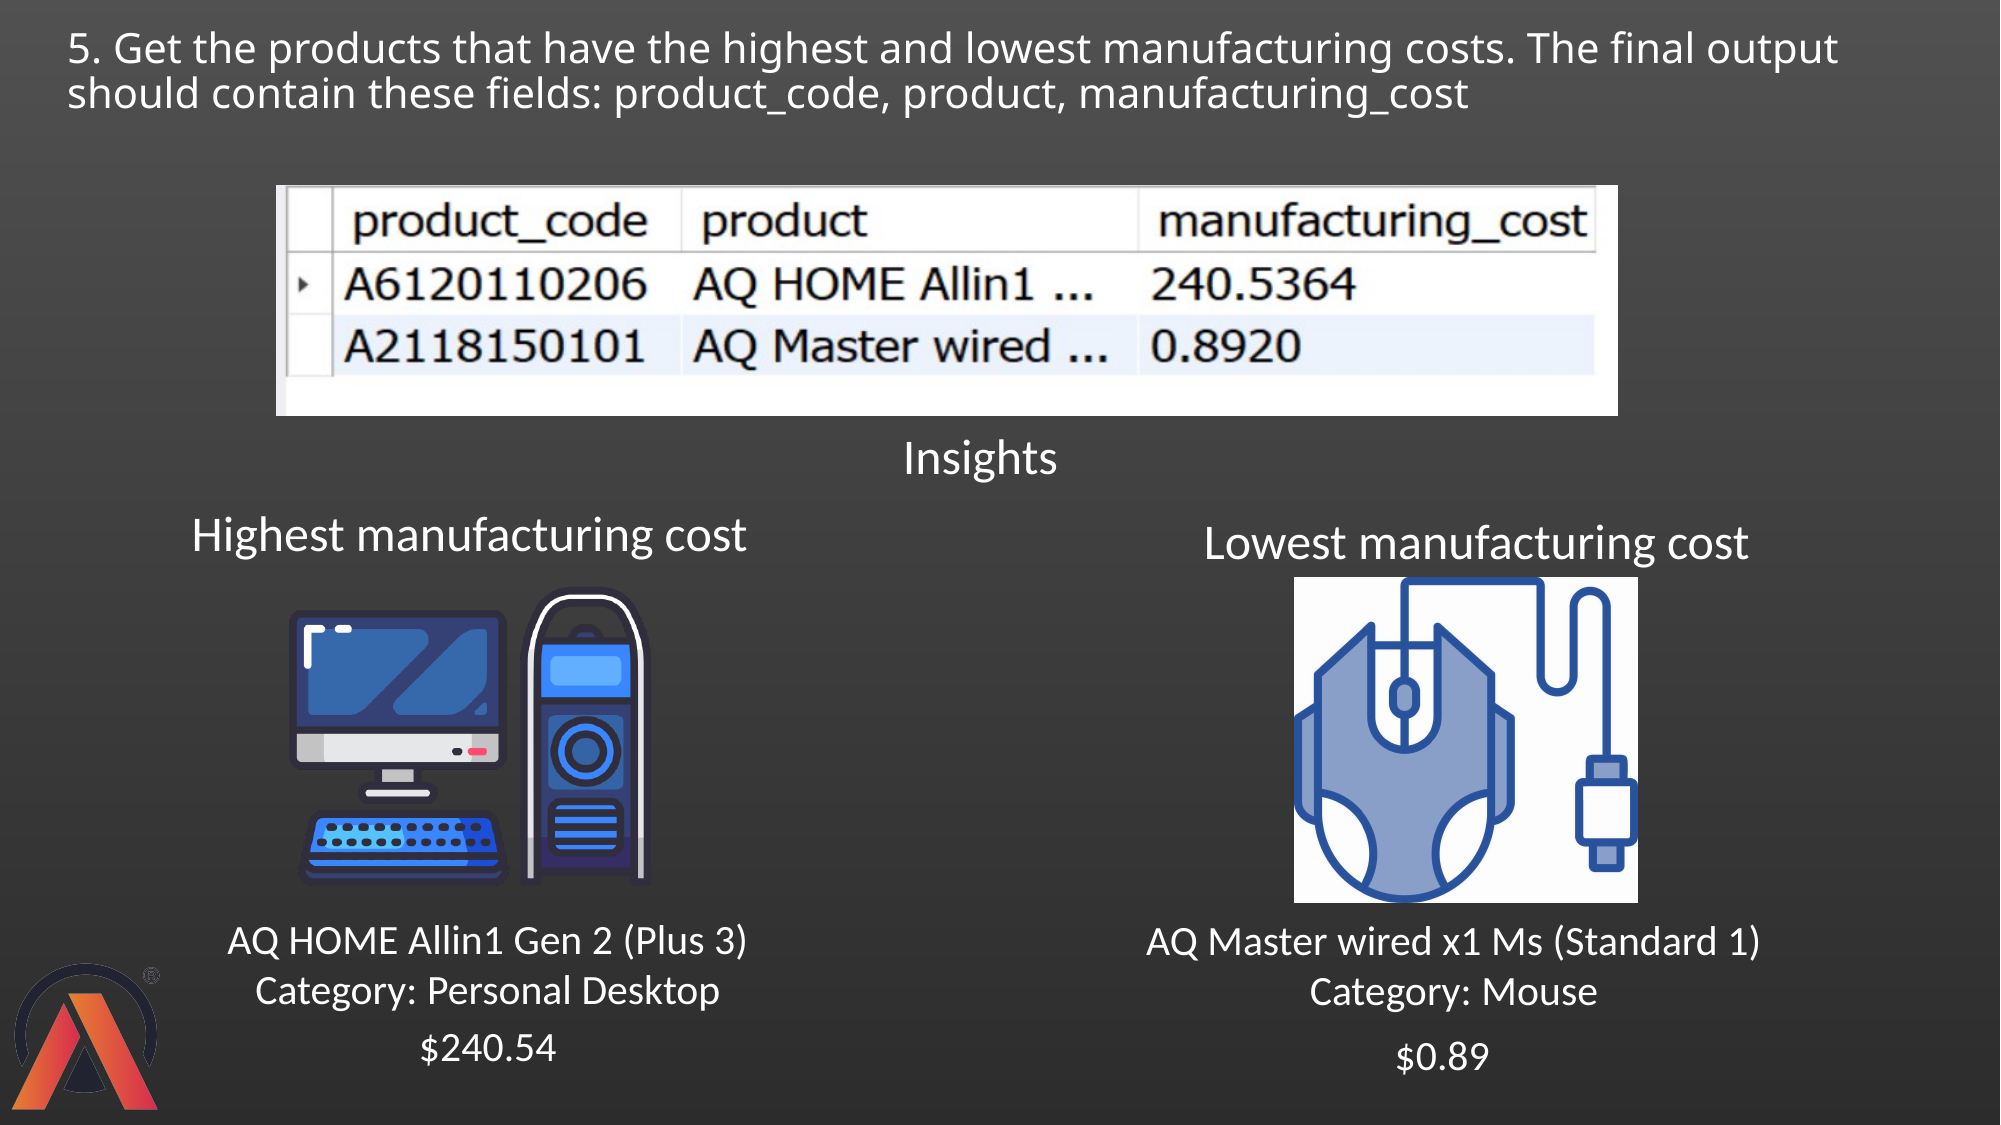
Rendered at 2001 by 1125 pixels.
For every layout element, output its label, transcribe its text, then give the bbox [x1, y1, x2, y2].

text_box $240.54 [233, 1012, 743, 1078]
title 5. Get the products that have the highest and lowest manufacturing costs. The final output should contain these fields: product_code, product, manufacturing_cost [52, 20, 1950, 186]
picture [10, 960, 164, 1111]
text_box $0.89 [1187, 1021, 1697, 1087]
text_box AQ Master wired x1 Ms (Standard 1) Category: Mouse [1118, 906, 1790, 1022]
text_box Lowest manufacturing cost [1118, 501, 1836, 577]
text_box Highest manufacturing cost [111, 493, 828, 569]
picture [289, 555, 651, 917]
picture [1294, 577, 1638, 903]
text_box Insights [846, 417, 1115, 493]
text_box AQ HOME Allin1 Gen 2 (Plus 3) Category: Personal Desktop [129, 905, 847, 1021]
picture [276, 185, 1618, 416]
